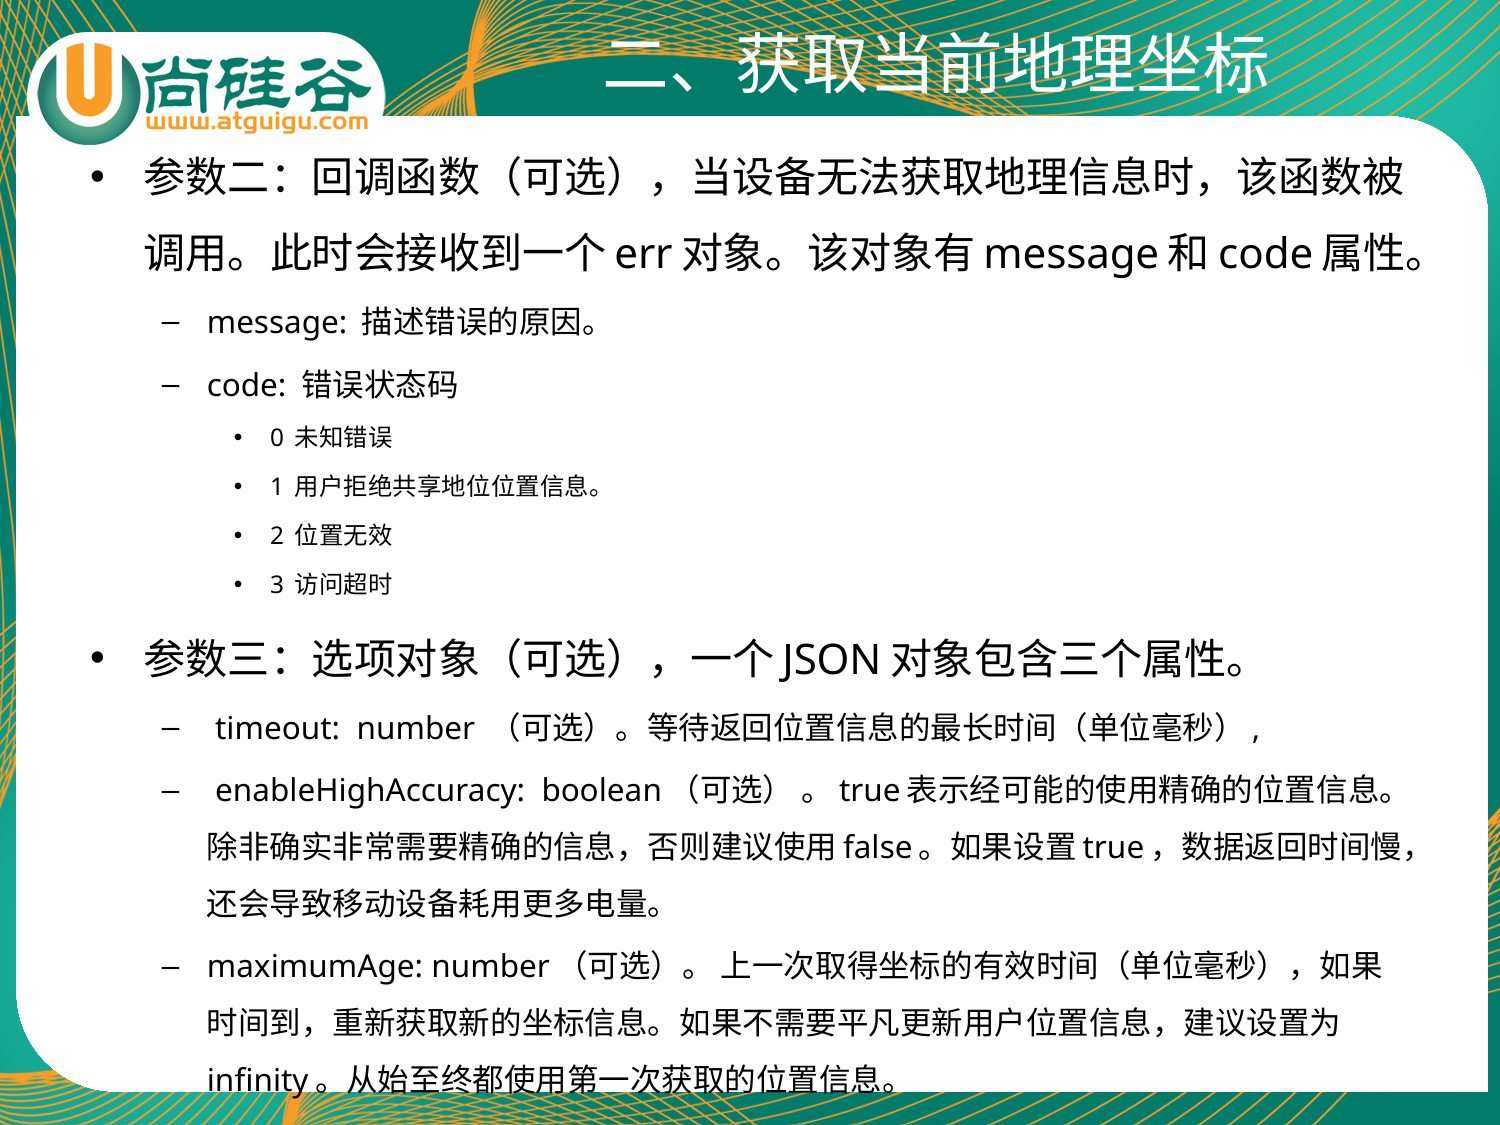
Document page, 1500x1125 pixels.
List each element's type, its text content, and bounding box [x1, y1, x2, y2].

picture [0, 0, 1500, 1125]
title 二、获取当前地理坐标 [387, 4, 1485, 119]
list 参数二：回调函数（可选），当设备无法获取地理信息时，该函数被调用。此时会接收到一个err对象。该对象有message和code属性。 message: 描述错误的原因。 code: 错误状态码 0 未知错误 1 用户拒绝共享地位位置信息。 2 位置无效 3 访问超时 参数三：选项对象（可选），一个JSON对象包含三个属性。 timeout: number （可选）。等待返回位置信息的最长时间（单位毫秒）, enableHighAccuracy: boolean（可选） 。true表示经可能的使用精确的位置信息。除非确实非常需要精确的信息，否则建议使用false。如果设置true，数据返回时间慢，还会导致移动设备耗用更多电量。 maximumAge: number（可选）。 上一次取得坐标的有效时间（单位毫秒），如果时间到，重新获取新的坐标信息。如果不需要平凡更新用户位置信息，建议设置为infinity。从始至终都使用第一次获取的位置信息。 [75, 118, 1425, 1125]
